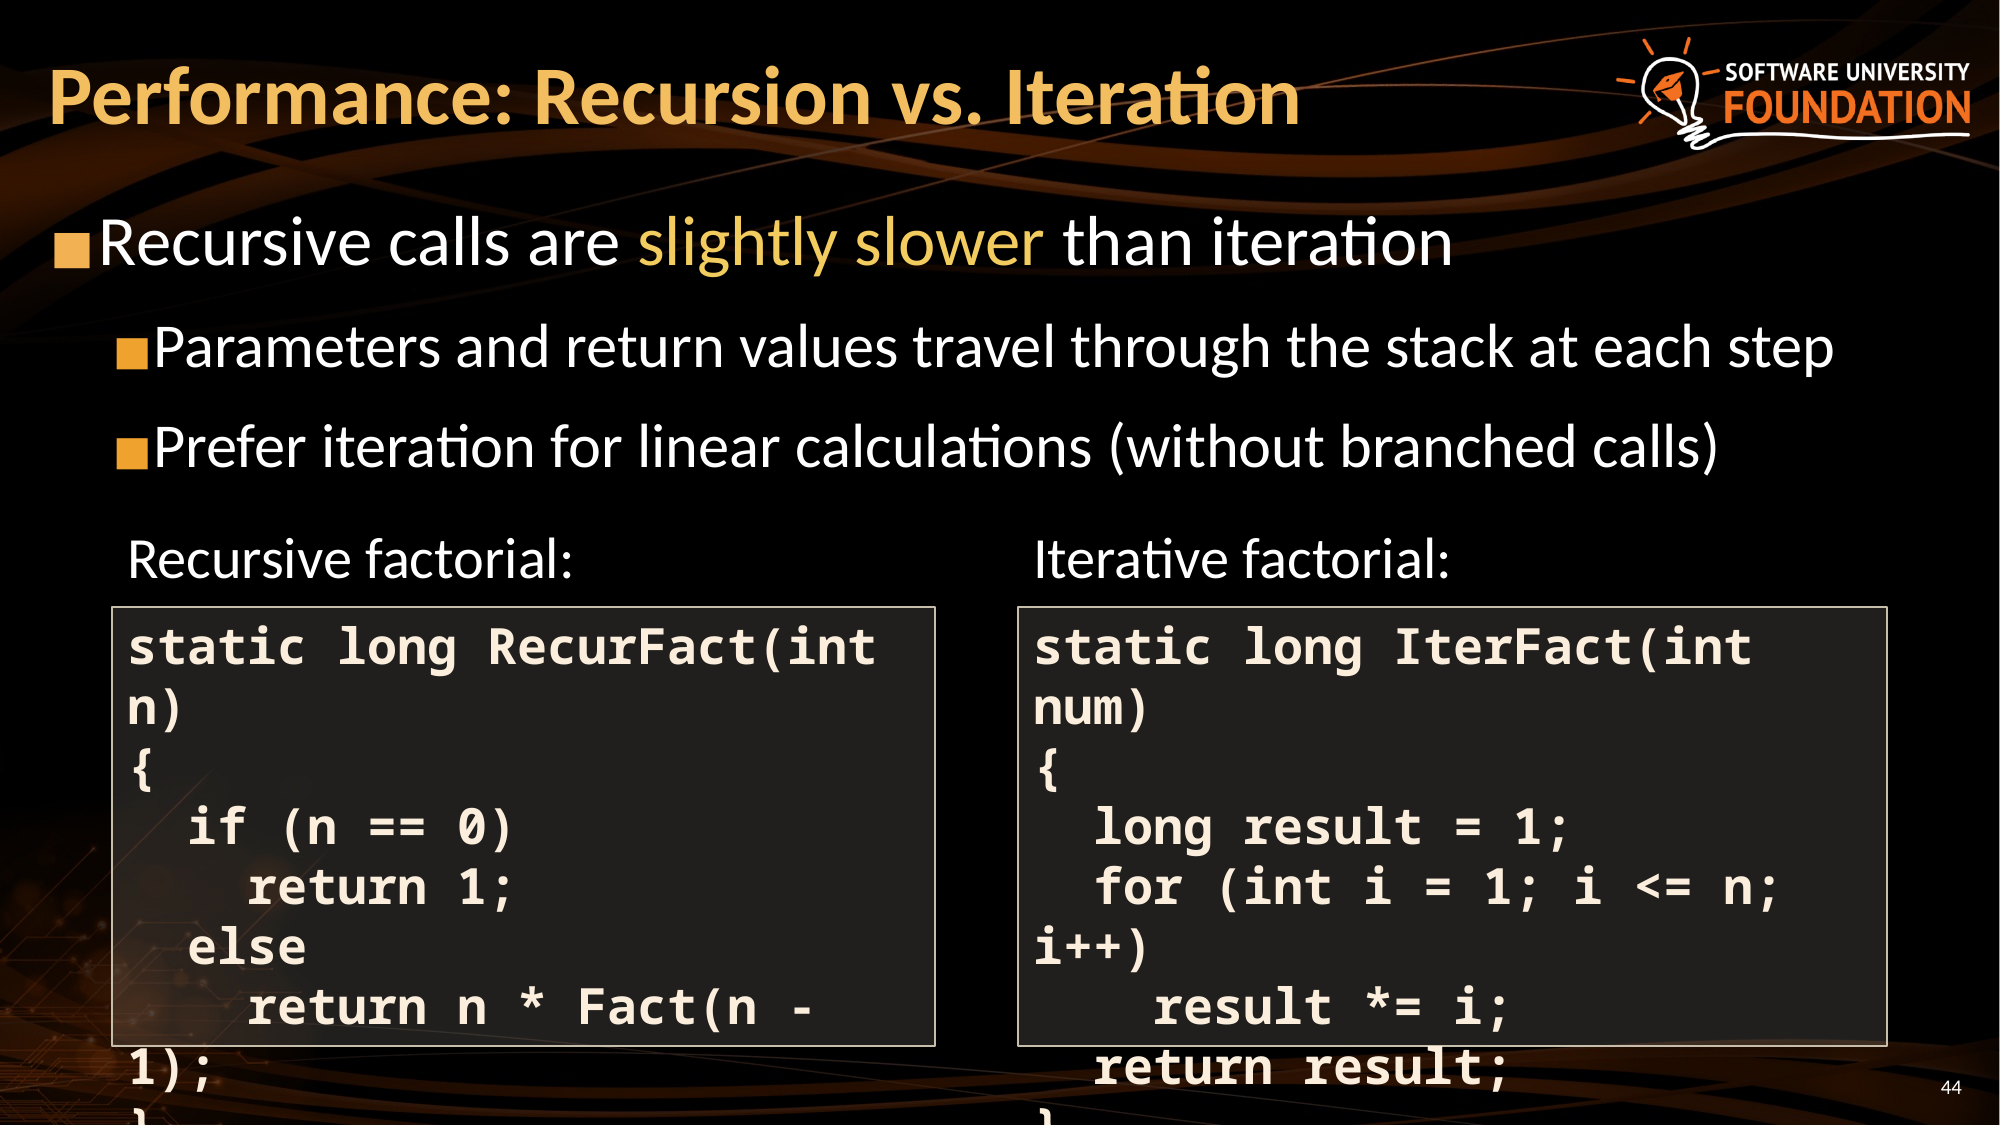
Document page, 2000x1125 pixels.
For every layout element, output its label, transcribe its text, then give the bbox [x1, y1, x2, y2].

list Recursive calls are slightly slower than iteration Parameters and return values travel through the stack at each step Prefer iteration for linear calculations (without branched calls) [31, 188, 1968, 1103]
text_box static long RecurFact(int n) { if (n == 0) return 1; else return n * Fact(n - 1); } [112, 607, 936, 1047]
text_box static long IterFact(int num) { long result = 1; for (int i = 1; i <= n; i++) result *= i; return result; } [1018, 607, 1888, 1047]
picture [0, 0, 2000, 1125]
text_box Iterative factorial: [1018, 512, 1521, 599]
text_box Recursive factorial: [112, 512, 646, 599]
title Performance: Recursion vs. Iteration [30, 6, 1602, 189]
